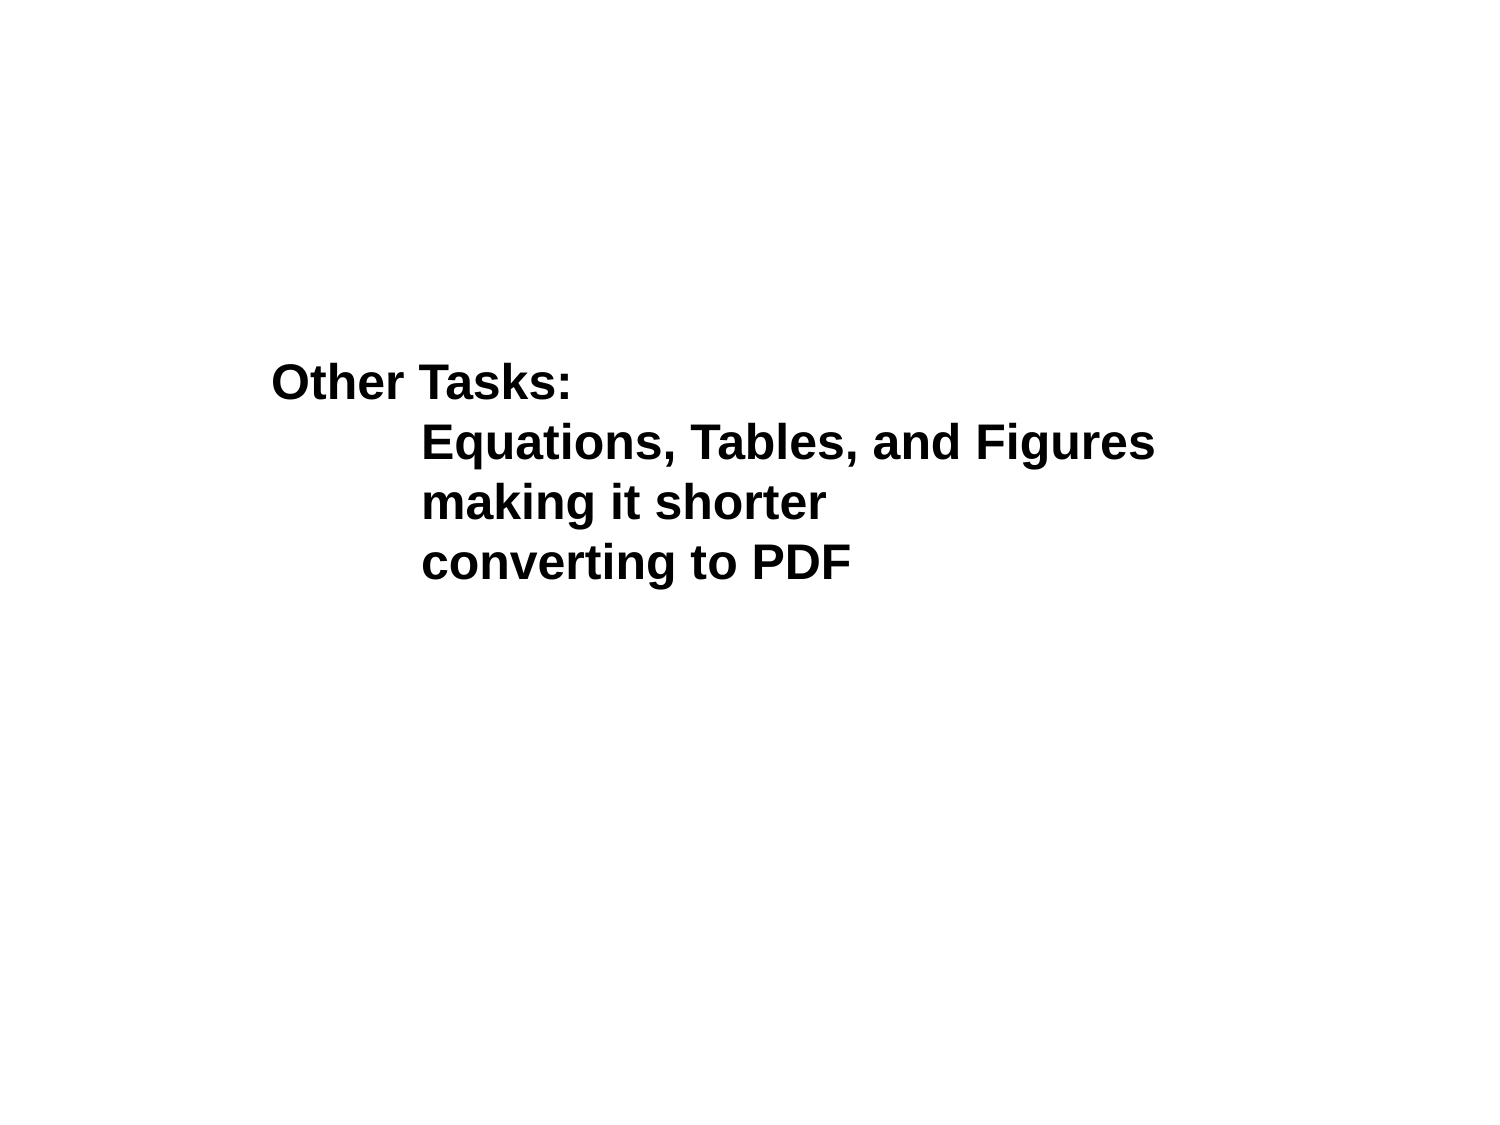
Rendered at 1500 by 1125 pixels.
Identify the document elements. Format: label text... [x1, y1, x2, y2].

title Other Tasks: Equations, Tables, and Figures making it shorter converting to PDF [256, 349, 1336, 591]
